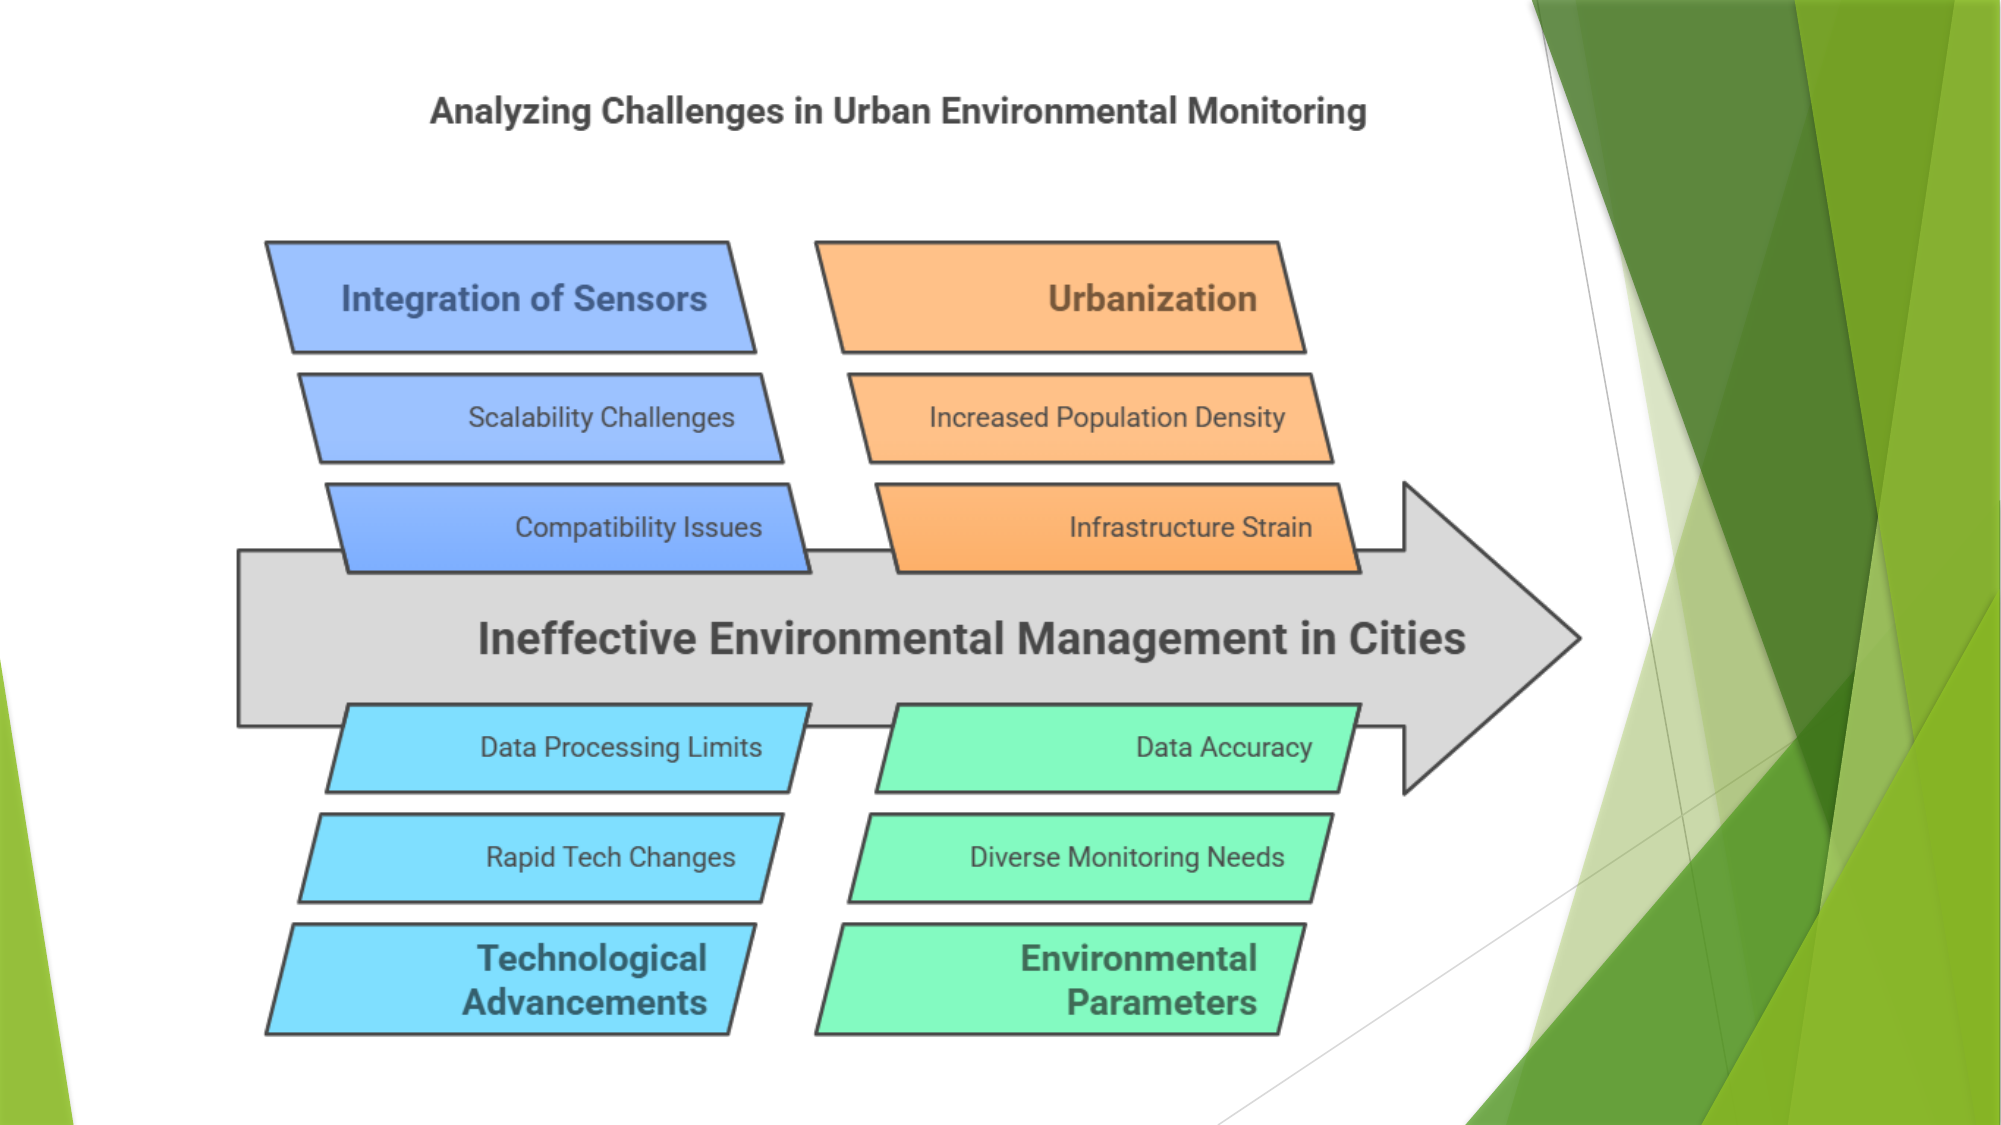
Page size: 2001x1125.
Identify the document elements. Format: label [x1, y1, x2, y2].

picture [192, 0, 1627, 1125]
